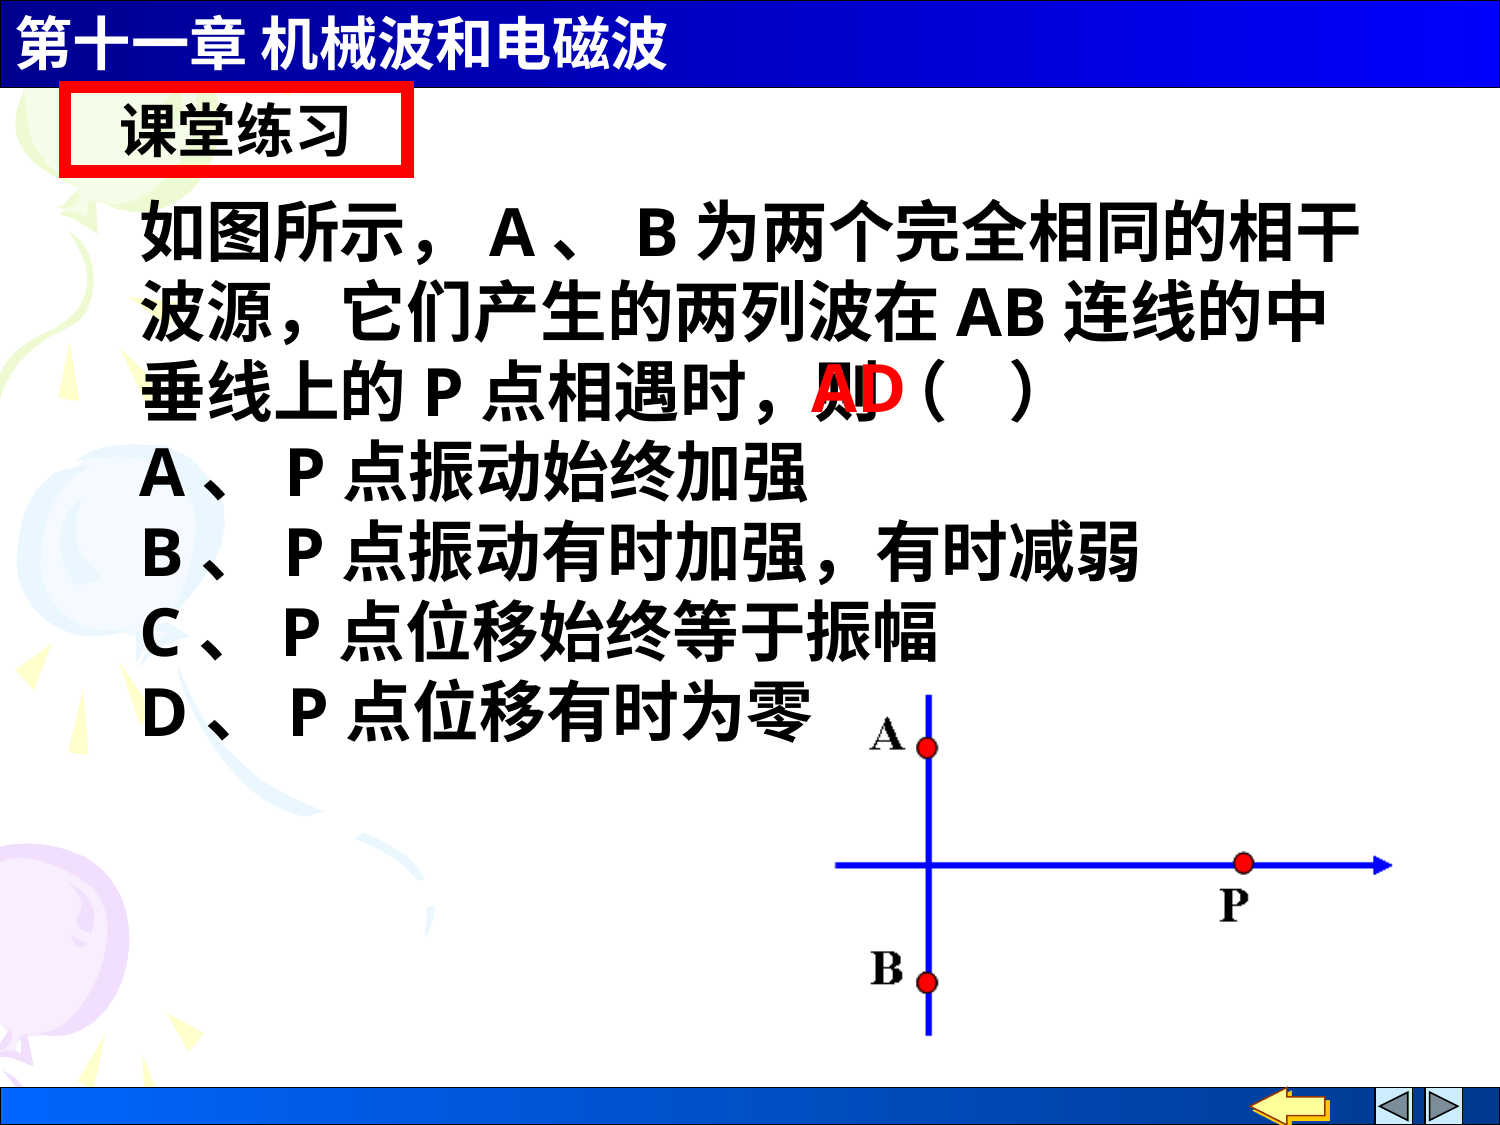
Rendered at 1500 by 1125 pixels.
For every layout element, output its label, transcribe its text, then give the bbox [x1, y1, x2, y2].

text_box AD [797, 337, 935, 433]
text_box 课堂练习 [64, 86, 408, 172]
text_box 如图所示，A、B为两个完全相同的相干波源，它们产生的两列波在AB连线的中垂线上的P点相遇时，则（ ） A、P点振动始终加强 B、P点振动有时加强，有时减弱 C、P点位移始终等于振幅 D、P点位移有时为零 [124, 182, 1400, 758]
picture [832, 692, 1398, 1059]
